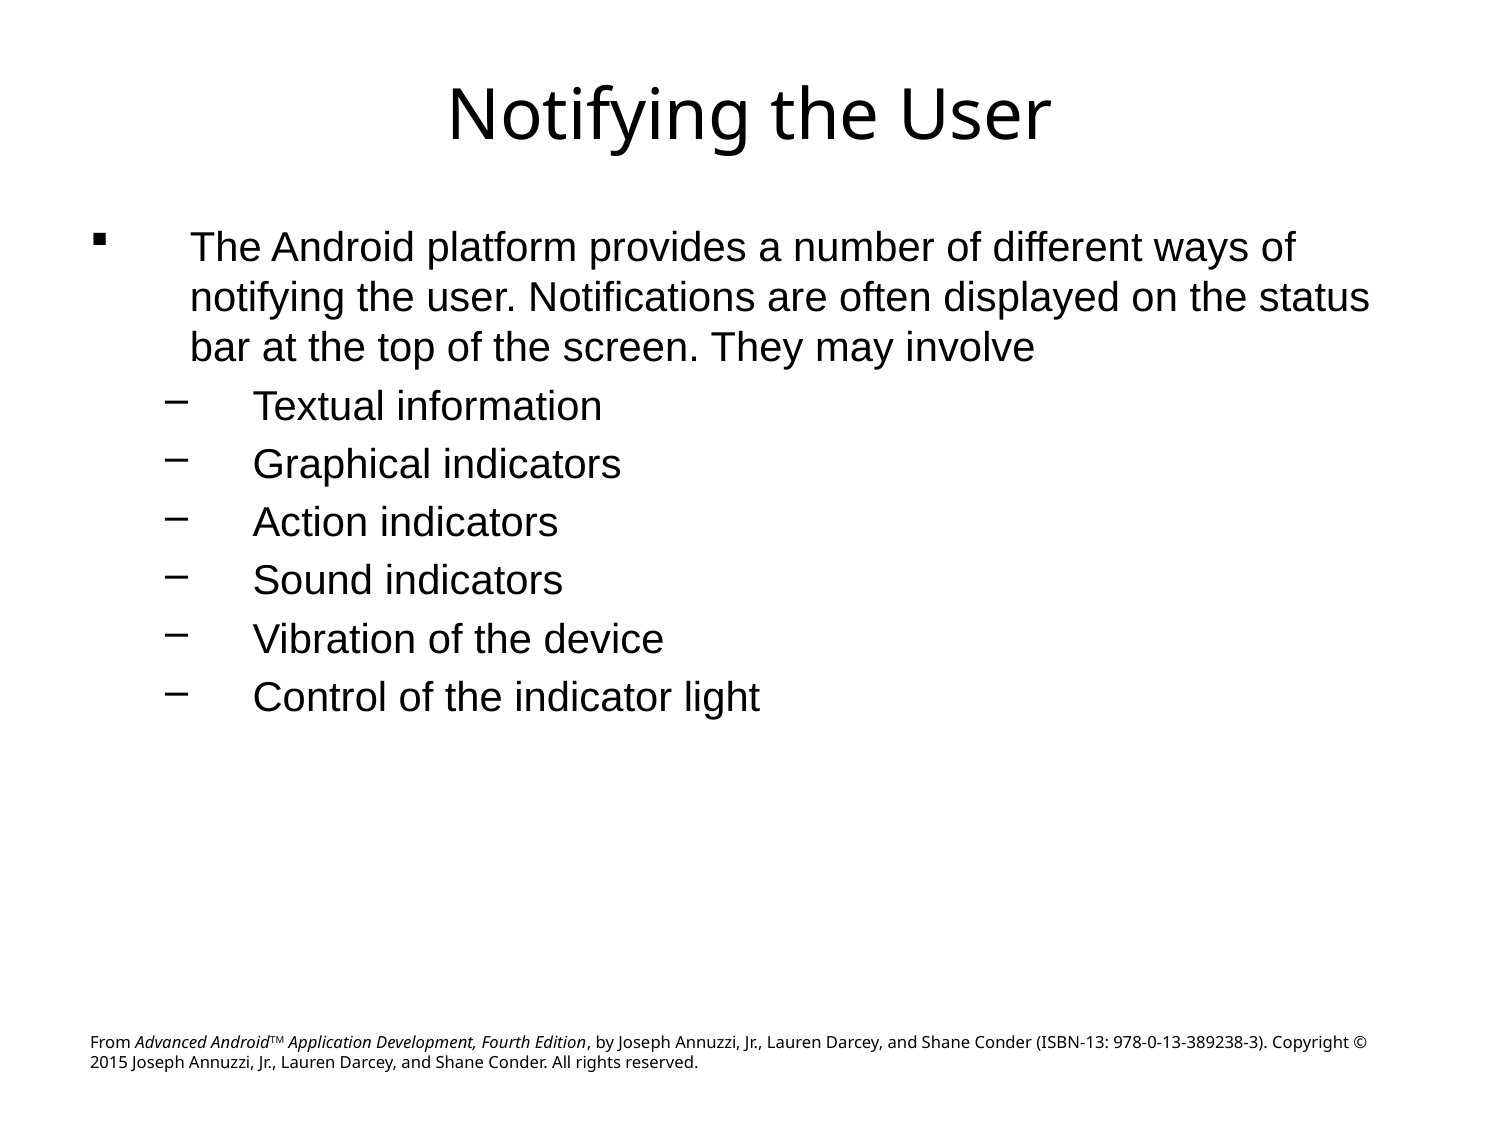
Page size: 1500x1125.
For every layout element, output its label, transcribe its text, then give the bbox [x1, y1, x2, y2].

title Notifying the User [75, 45, 1425, 188]
footer From Advanced AndroidTM Application Development, Fourth Edition, by Joseph Annuzzi, Jr., Lauren Darcey, and Shane Conder (ISBN-13: 978-0-13-389238-3). Copyright © 2015 Joseph Annuzzi, Jr., Lauren Darcey, and Shane Conder. All rights reserved. [74, 1024, 1426, 1103]
list The Android platform provides a number of different ways of notifying the user. Notifications are often displayed on the status bar at the top of the screen. They may involve Textual information Graphical indicators Action indicators Sound indicators Vibration of the device Control of the indicator light [75, 212, 1425, 1005]
